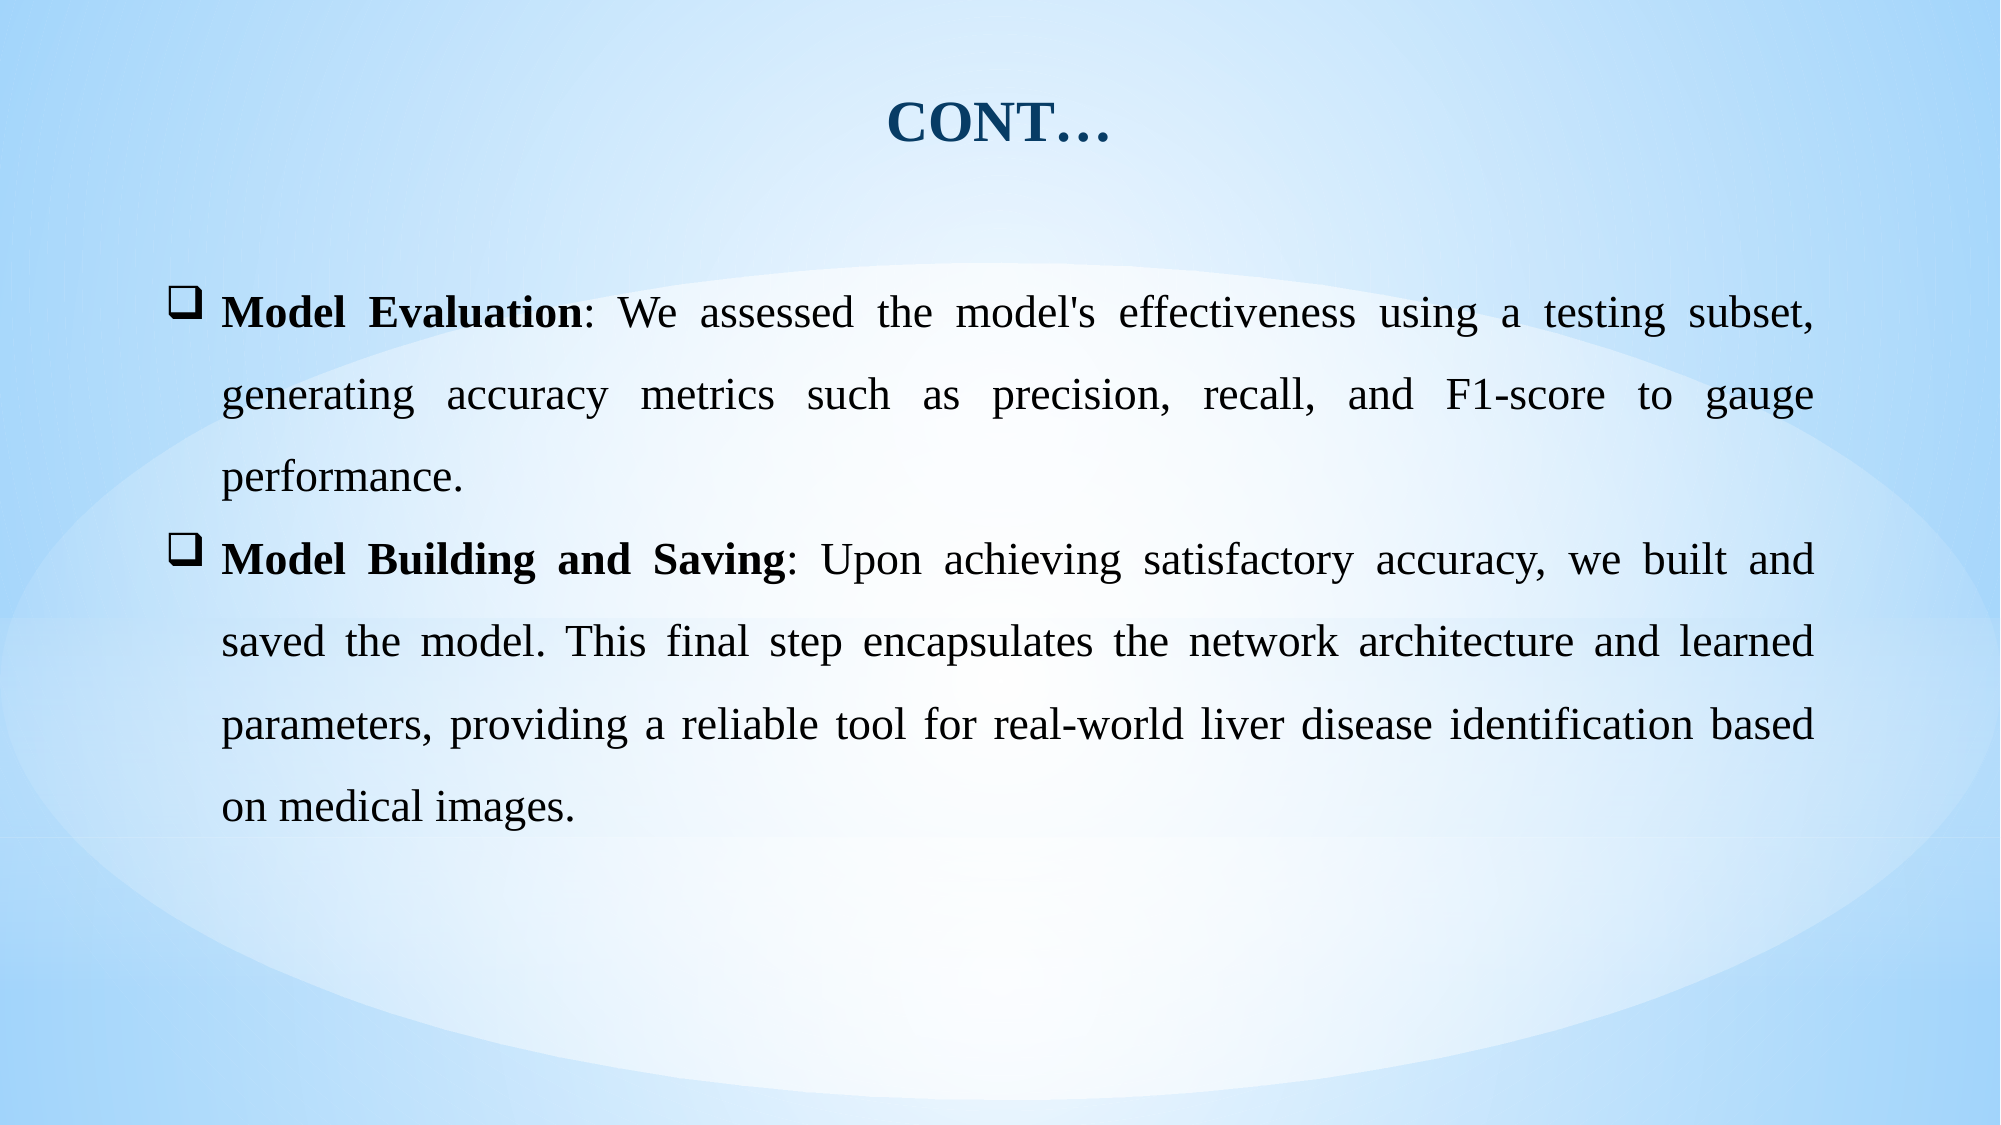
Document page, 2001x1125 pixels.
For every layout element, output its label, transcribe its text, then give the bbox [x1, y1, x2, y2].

text_box CONT… [665, 76, 1335, 161]
text_box Model Evaluation: We assessed the model's effectiveness using a testing subset, generating accuracy metrics such as precision, recall, and F1-score to gauge performance. Model Building and Saving: Upon achieving satisfactory accuracy, we built and saved the model. This final step encapsulates the network architecture and learned parameters, providing a reliable tool for real-world liver disease identification based on medical images. [150, 246, 1831, 839]
